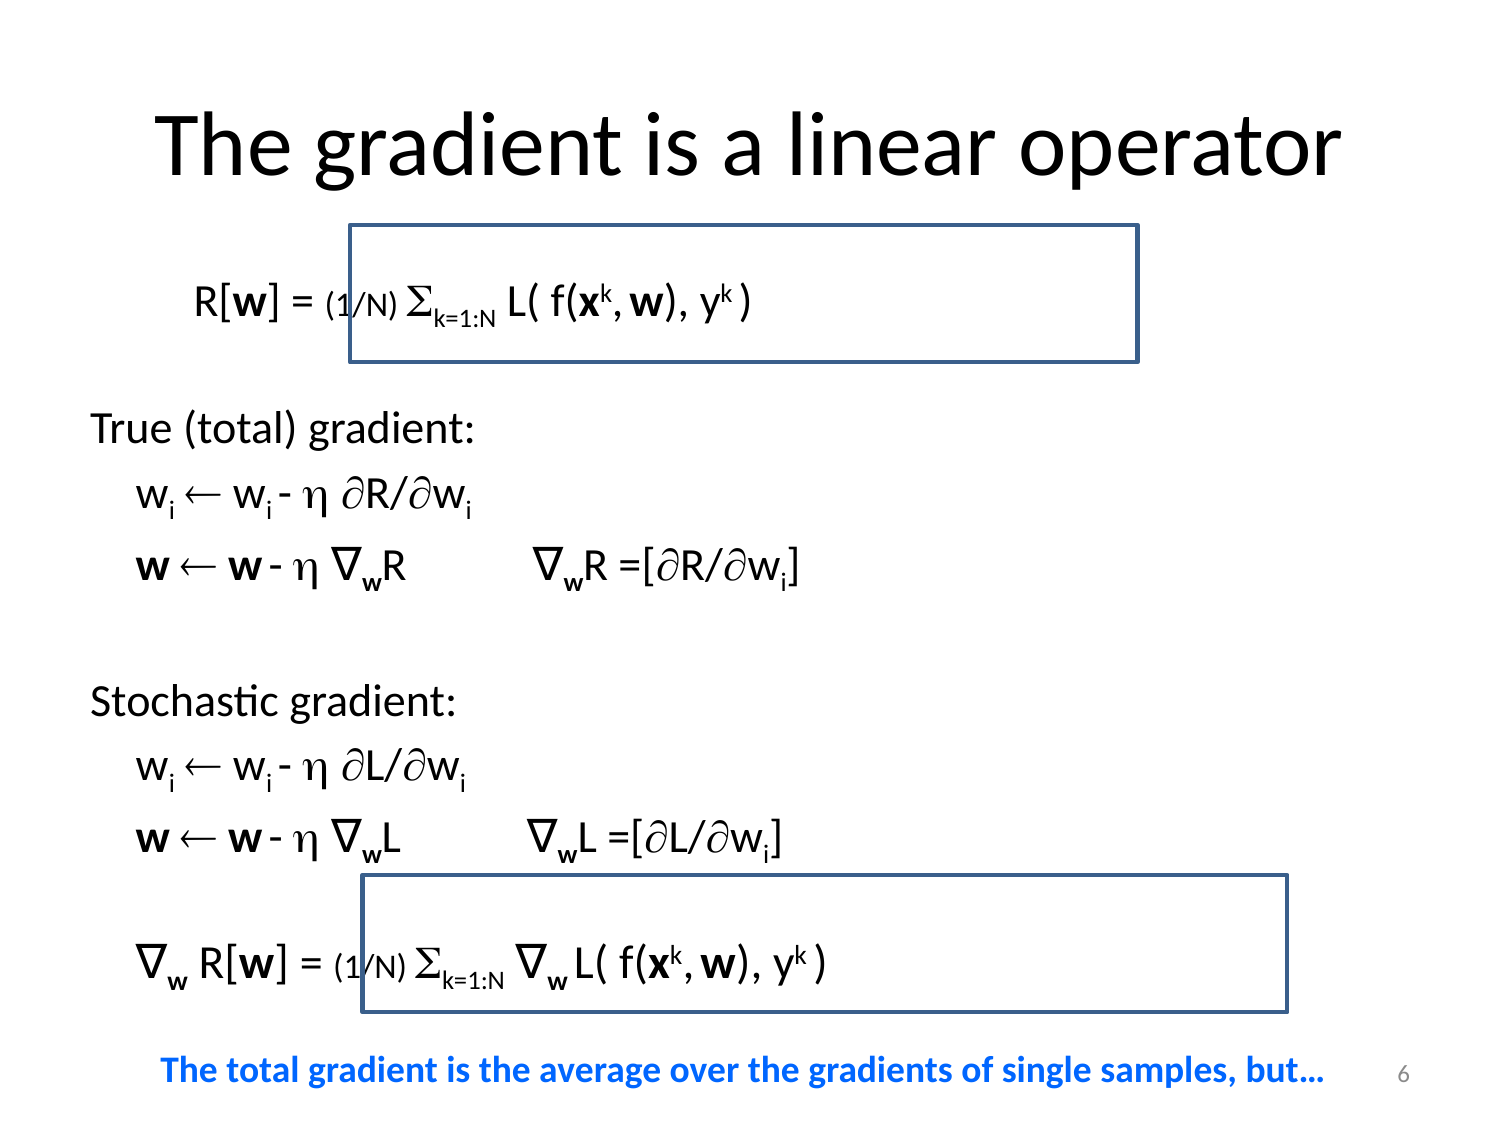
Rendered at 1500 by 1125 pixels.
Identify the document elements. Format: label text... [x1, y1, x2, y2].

title The gradient is a linear operator [75, 45, 1425, 233]
text_box The total gradient is the average over the gradients of single samples, but… [145, 1037, 1342, 1098]
text_box [360, 873, 1289, 1014]
slide_number 6 [1074, 1042, 1425, 1103]
list R[w] = (1/N) Sk=1:N L( f(xk, w), yk ) True (total) gradient: wi  wi -  R/wi w  w -  ∇wR ∇wR =[R/wi] Stochastic gradient: wi  wi -  L/wi w  w -  ∇wL ∇wL =[L/wi] ∇w R[w] = (1/N) Sk=1:N ∇w L( f(xk, w), yk ) [75, 262, 1425, 1005]
text_box [348, 223, 1140, 364]
